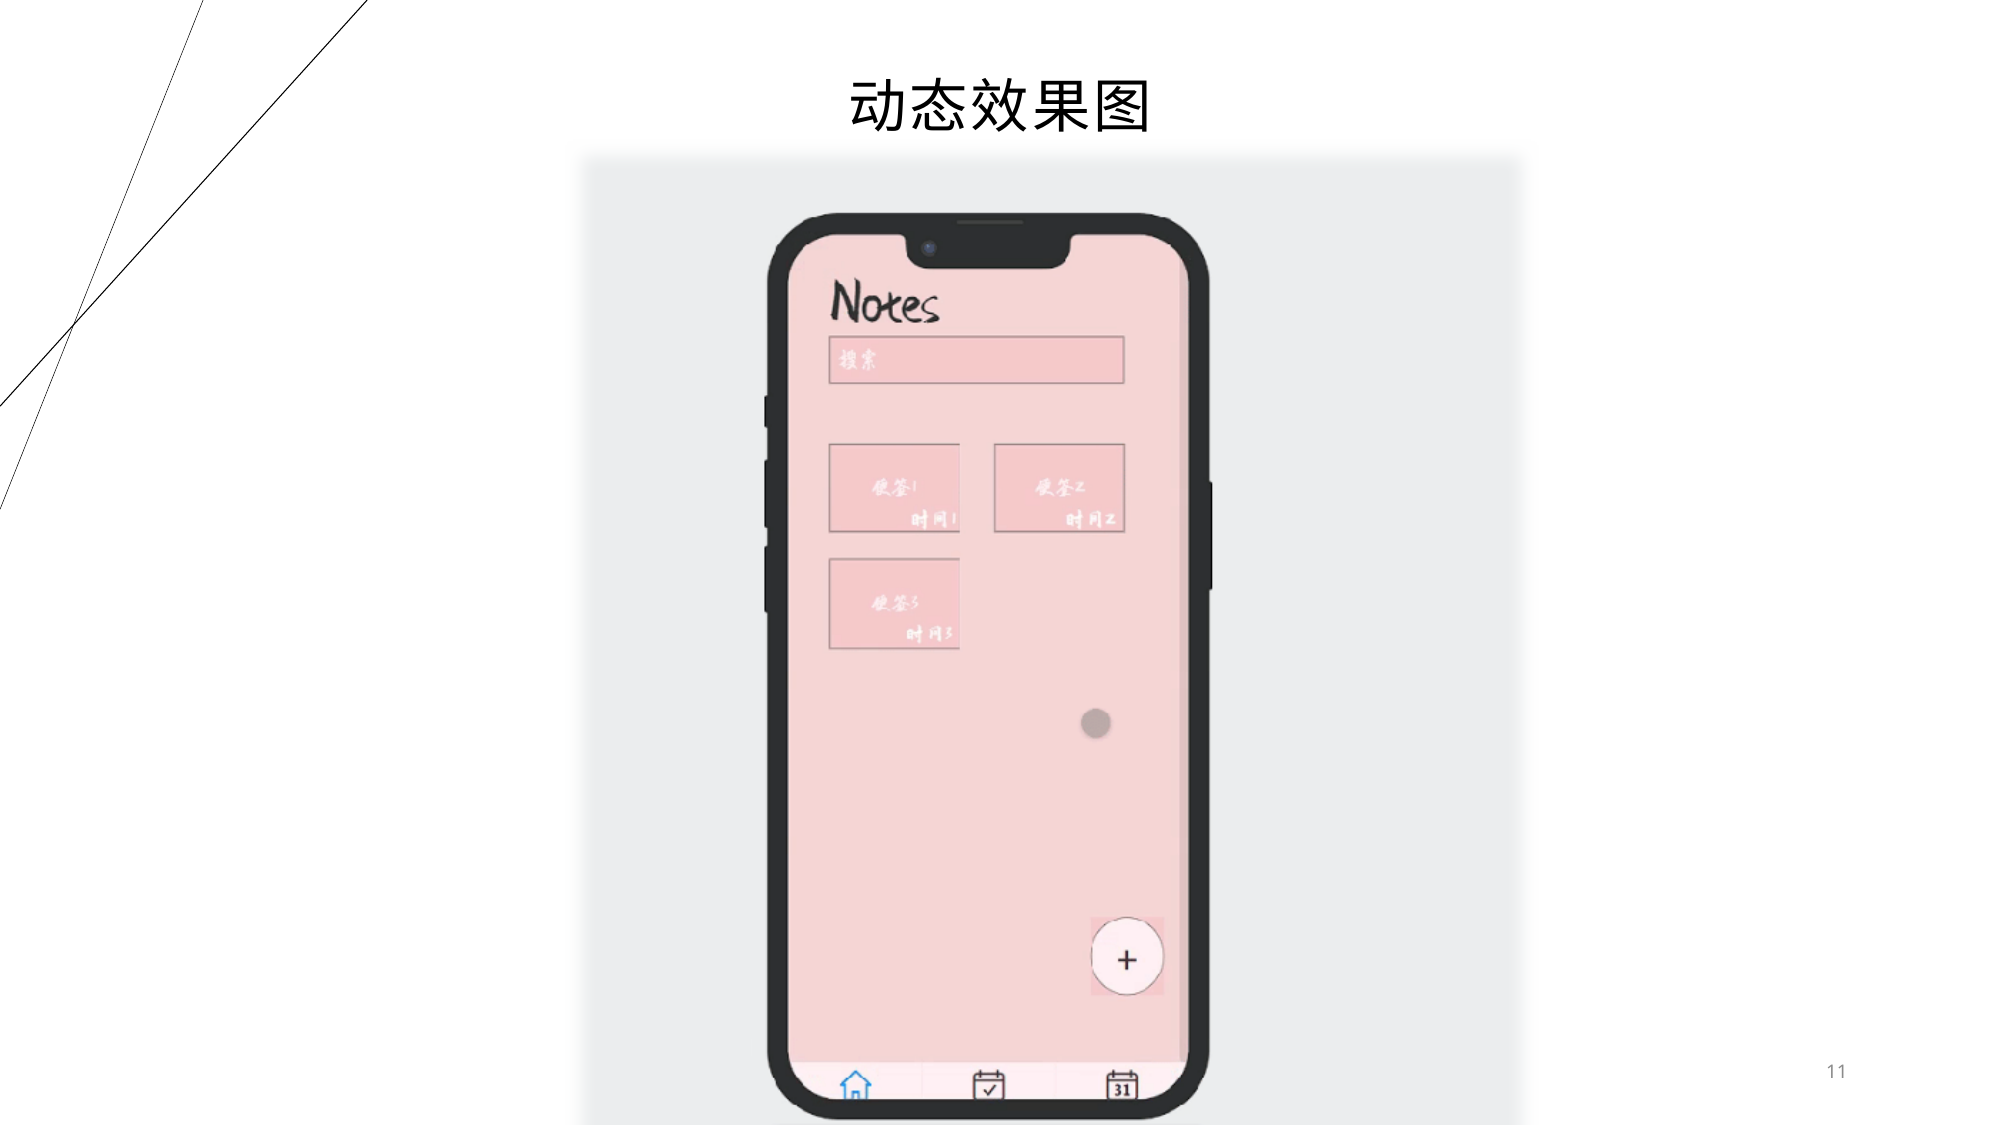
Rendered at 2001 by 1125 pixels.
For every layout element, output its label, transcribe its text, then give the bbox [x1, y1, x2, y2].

title 动态效果图 [309, 0, 1691, 218]
picture [565, 139, 1539, 1125]
slide_number 11 [1539, 1042, 1863, 1103]
